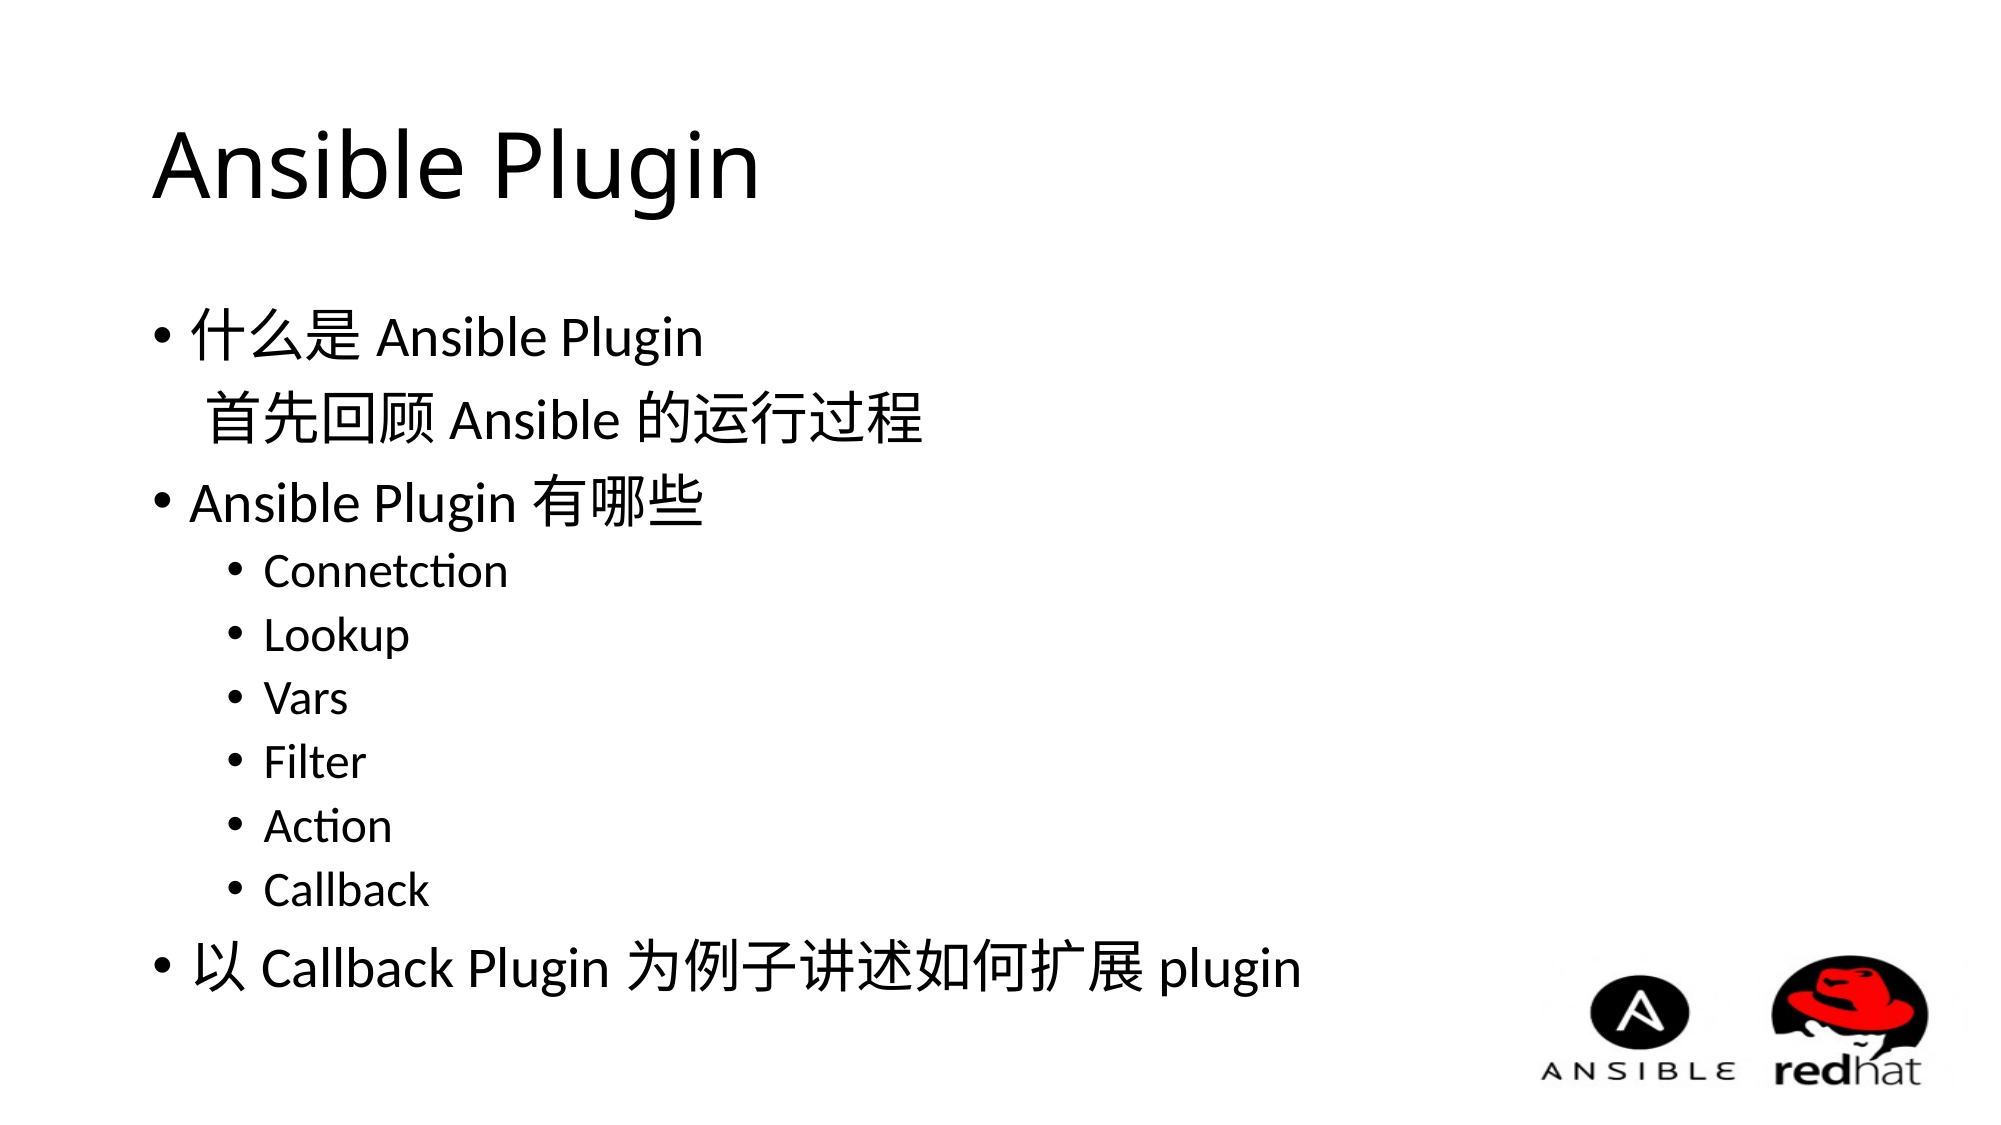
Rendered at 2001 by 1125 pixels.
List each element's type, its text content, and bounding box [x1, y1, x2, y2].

title Ansible Plugin [137, 59, 1863, 278]
list 什么是Ansible Plugin 首先回顾Ansible的运行过程 Ansible Plugin有哪些 Connetction Lookup Vars Filter Action Callback 以Callback Plugin为例子讲述如何扩展plugin [137, 299, 1863, 1014]
picture [1529, 955, 1970, 1090]
